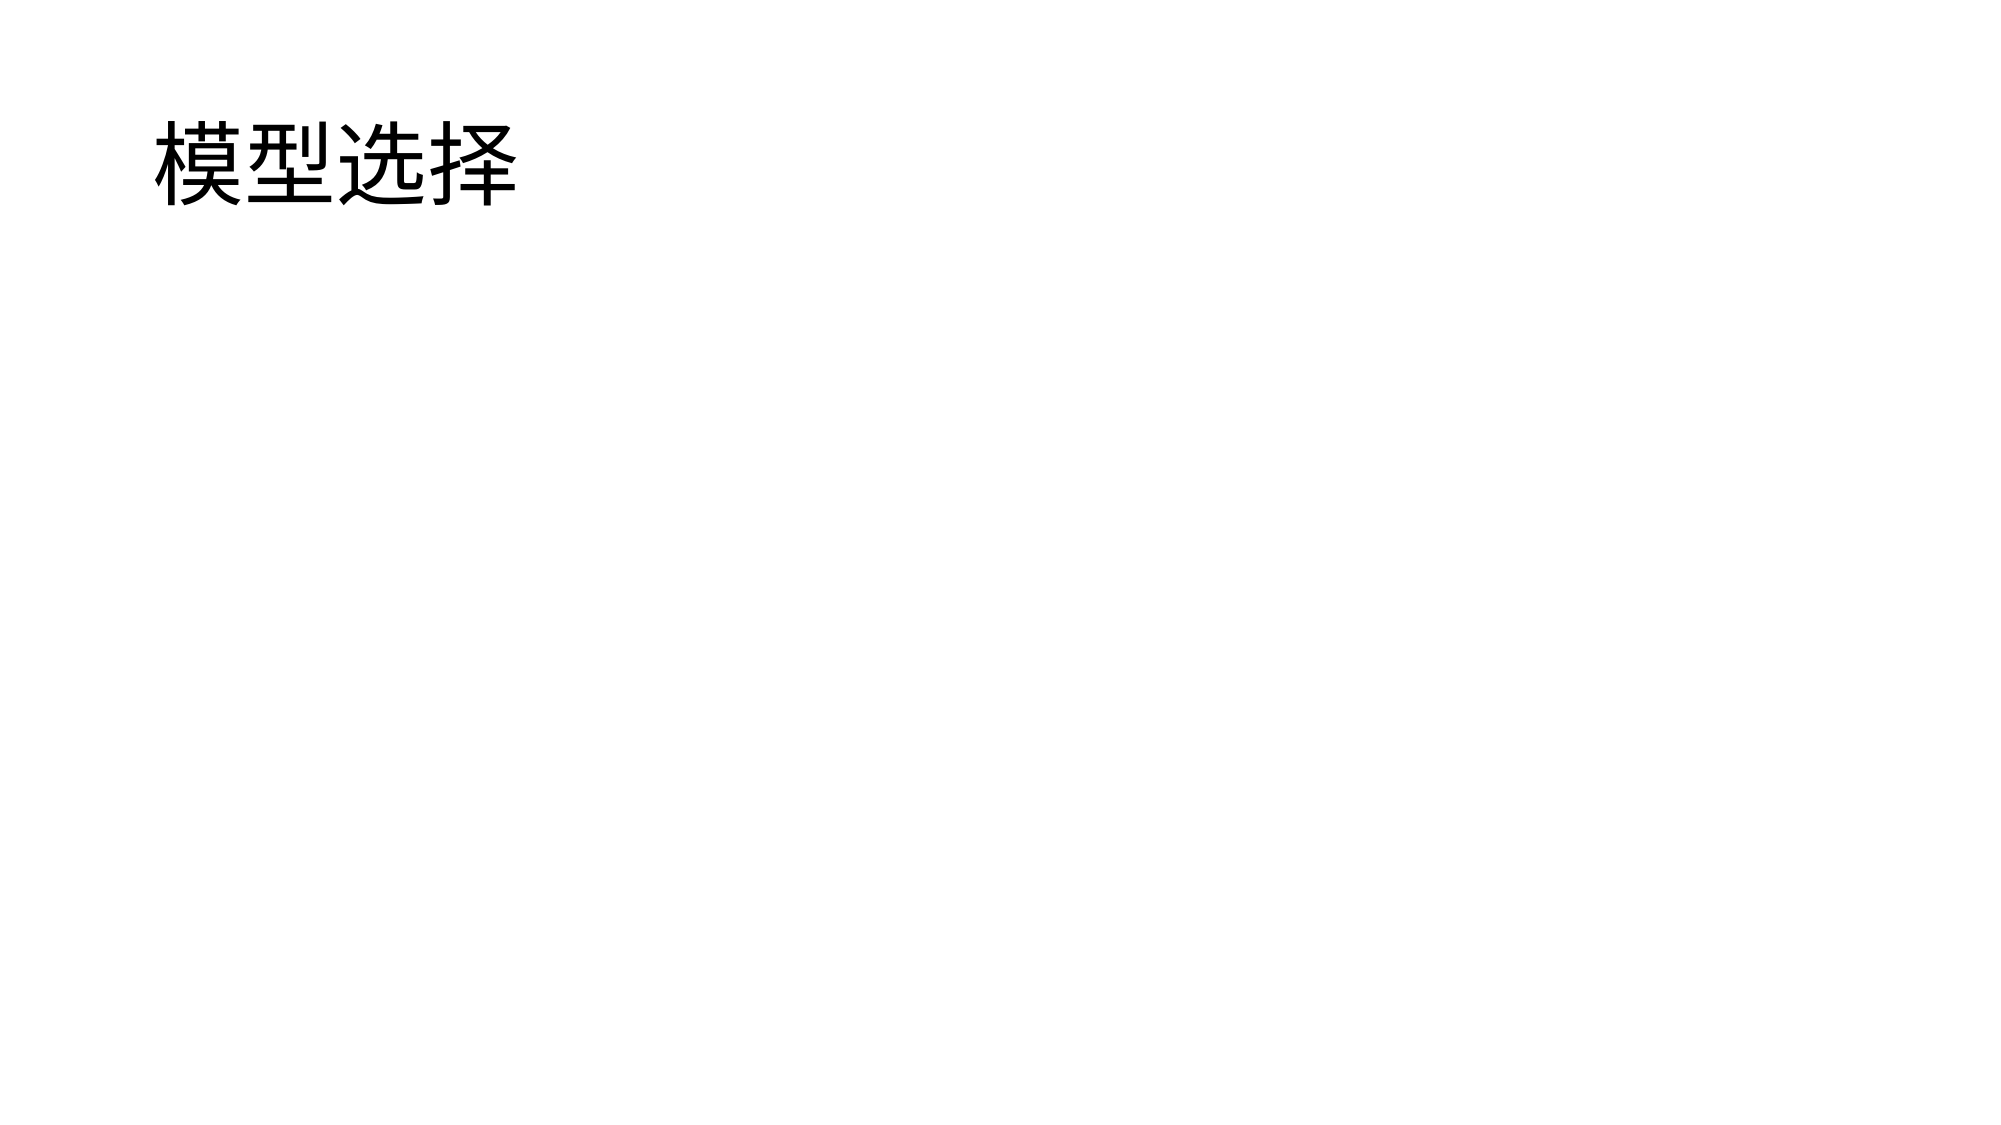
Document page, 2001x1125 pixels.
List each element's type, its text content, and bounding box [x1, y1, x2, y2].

title 模型选择 [137, 59, 1863, 278]
